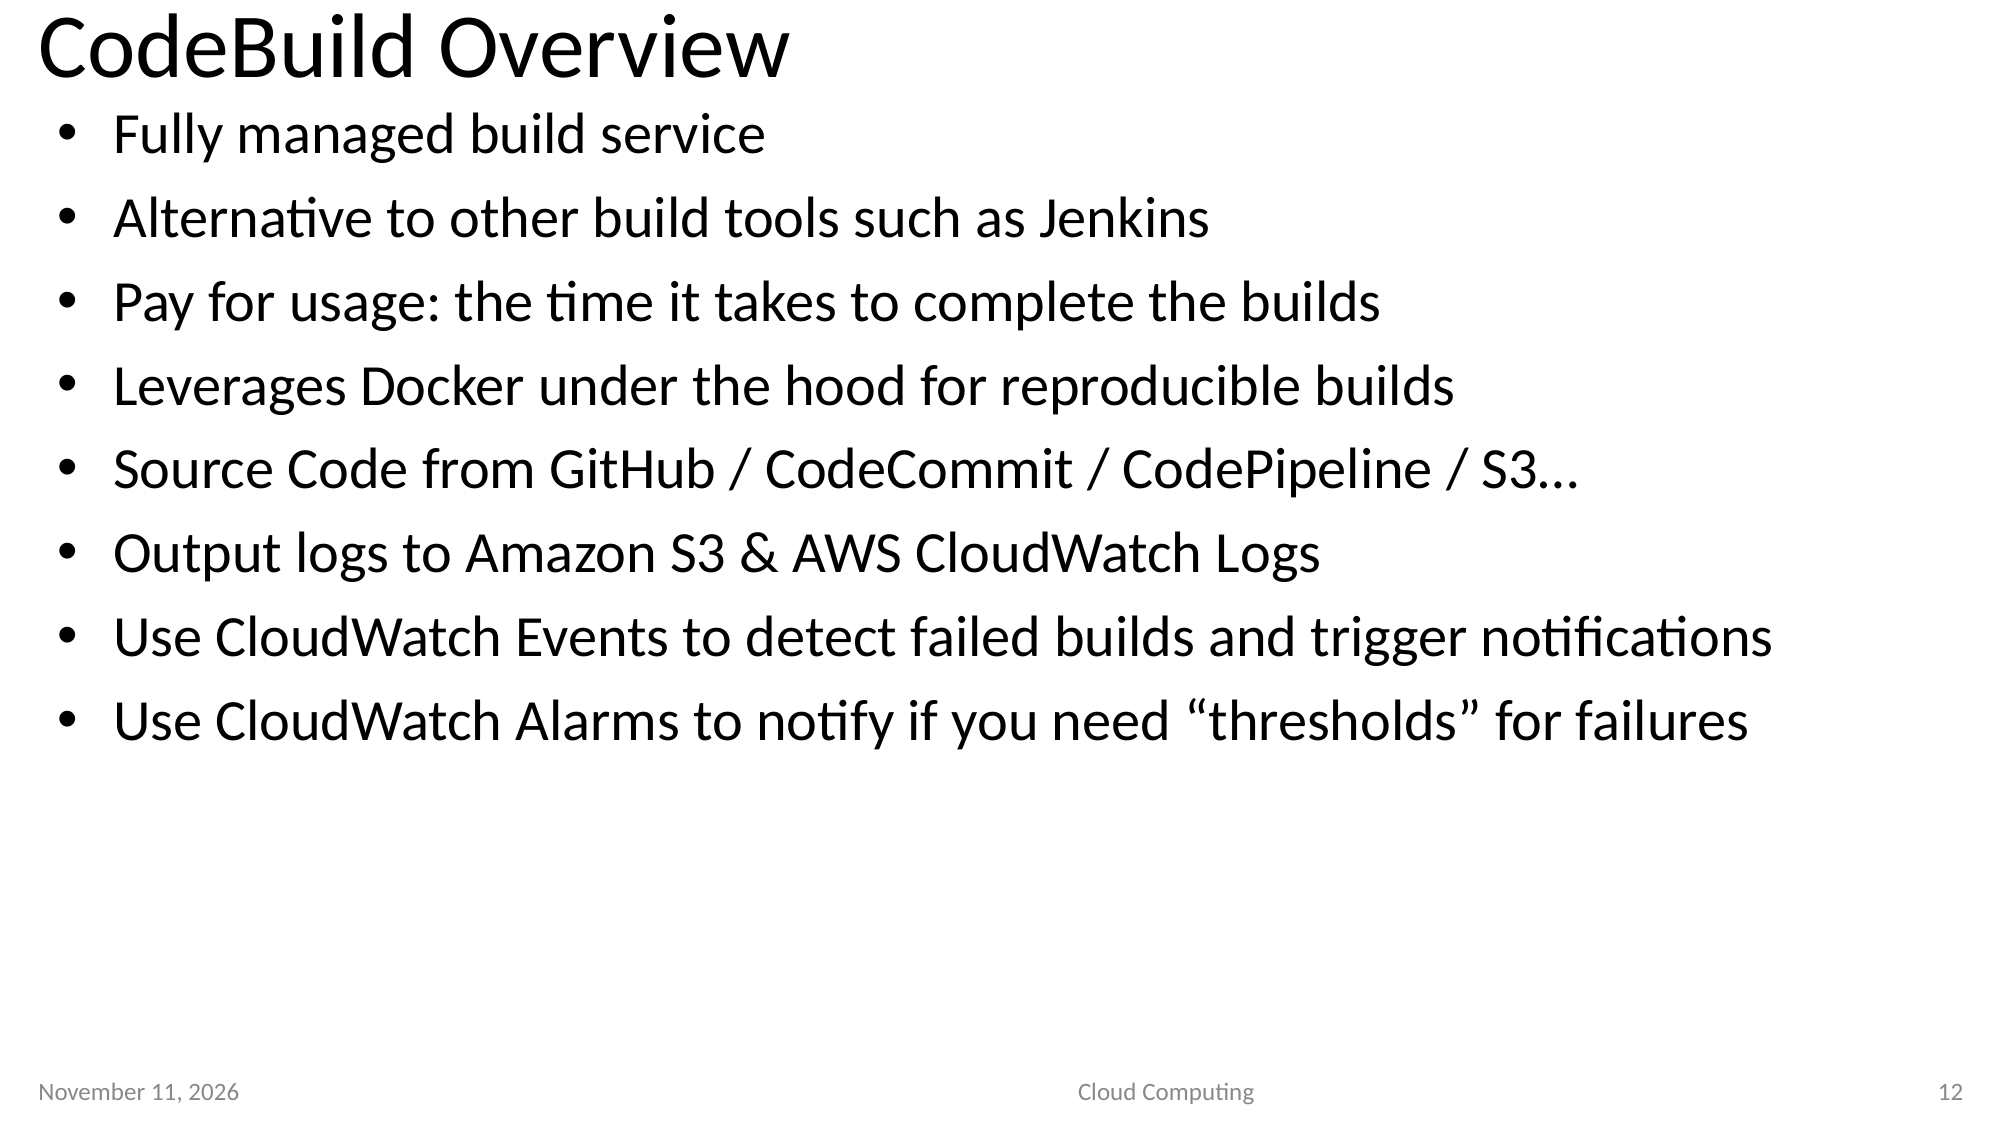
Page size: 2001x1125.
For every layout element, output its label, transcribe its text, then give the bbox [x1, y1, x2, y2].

footer Cloud Computing [483, 1060, 1850, 1121]
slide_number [23, 1060, 474, 1121]
list Fully managed build service Alternative to other build tools such as Jenkins Pay for usage: the time it takes to complete the builds Leverages Docker under the hood for reproducible builds Source Code from GitHub / CodeCommit / CodePipeline / S3… Output logs to Amazon S3 & AWS CloudWatch Logs Use CloudWatch Events to detect failed builds and trigger notifications Use CloudWatch Alarms to notify if you need “thresholds” for failures [23, 95, 1979, 1061]
slide_number 12 [1859, 1060, 1979, 1121]
title CodeBuild Overview [23, 0, 1979, 95]
